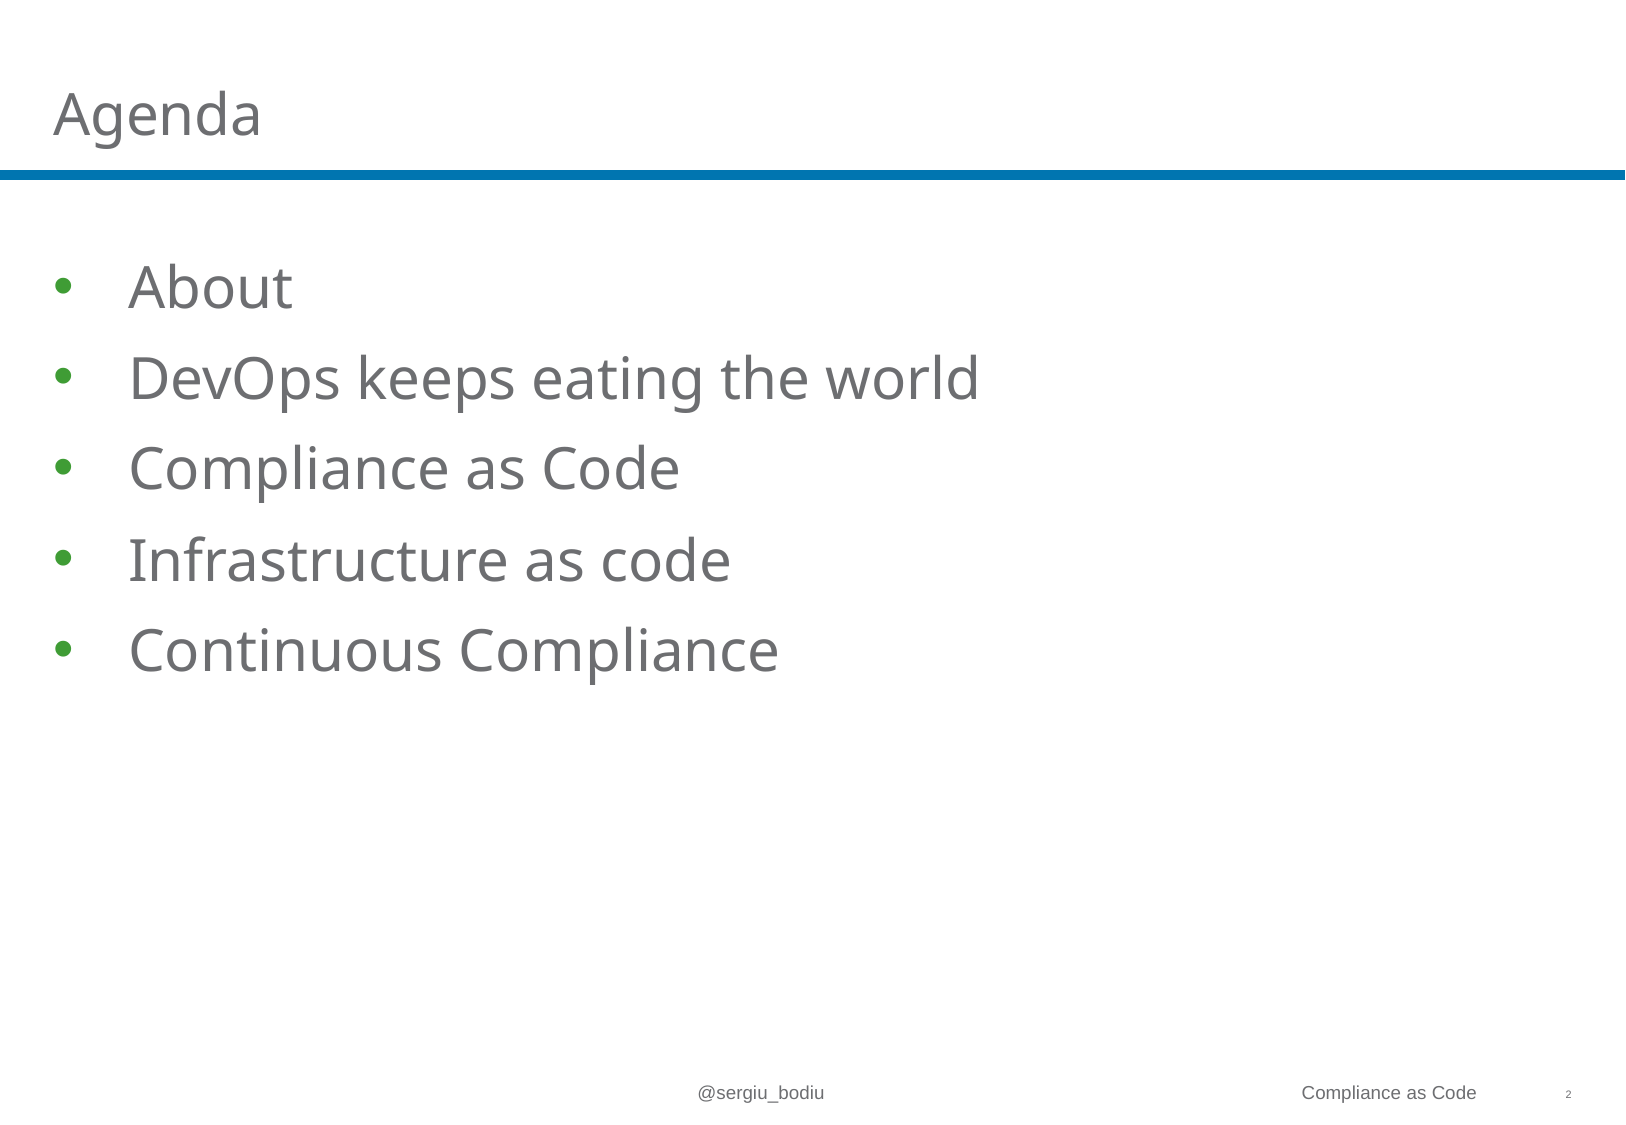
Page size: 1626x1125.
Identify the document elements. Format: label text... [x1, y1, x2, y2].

list About DevOps keeps eating the world Compliance as Code Infrastructure as code Continuous Compliance [53, 217, 1573, 1013]
title Agenda [53, 32, 1573, 148]
